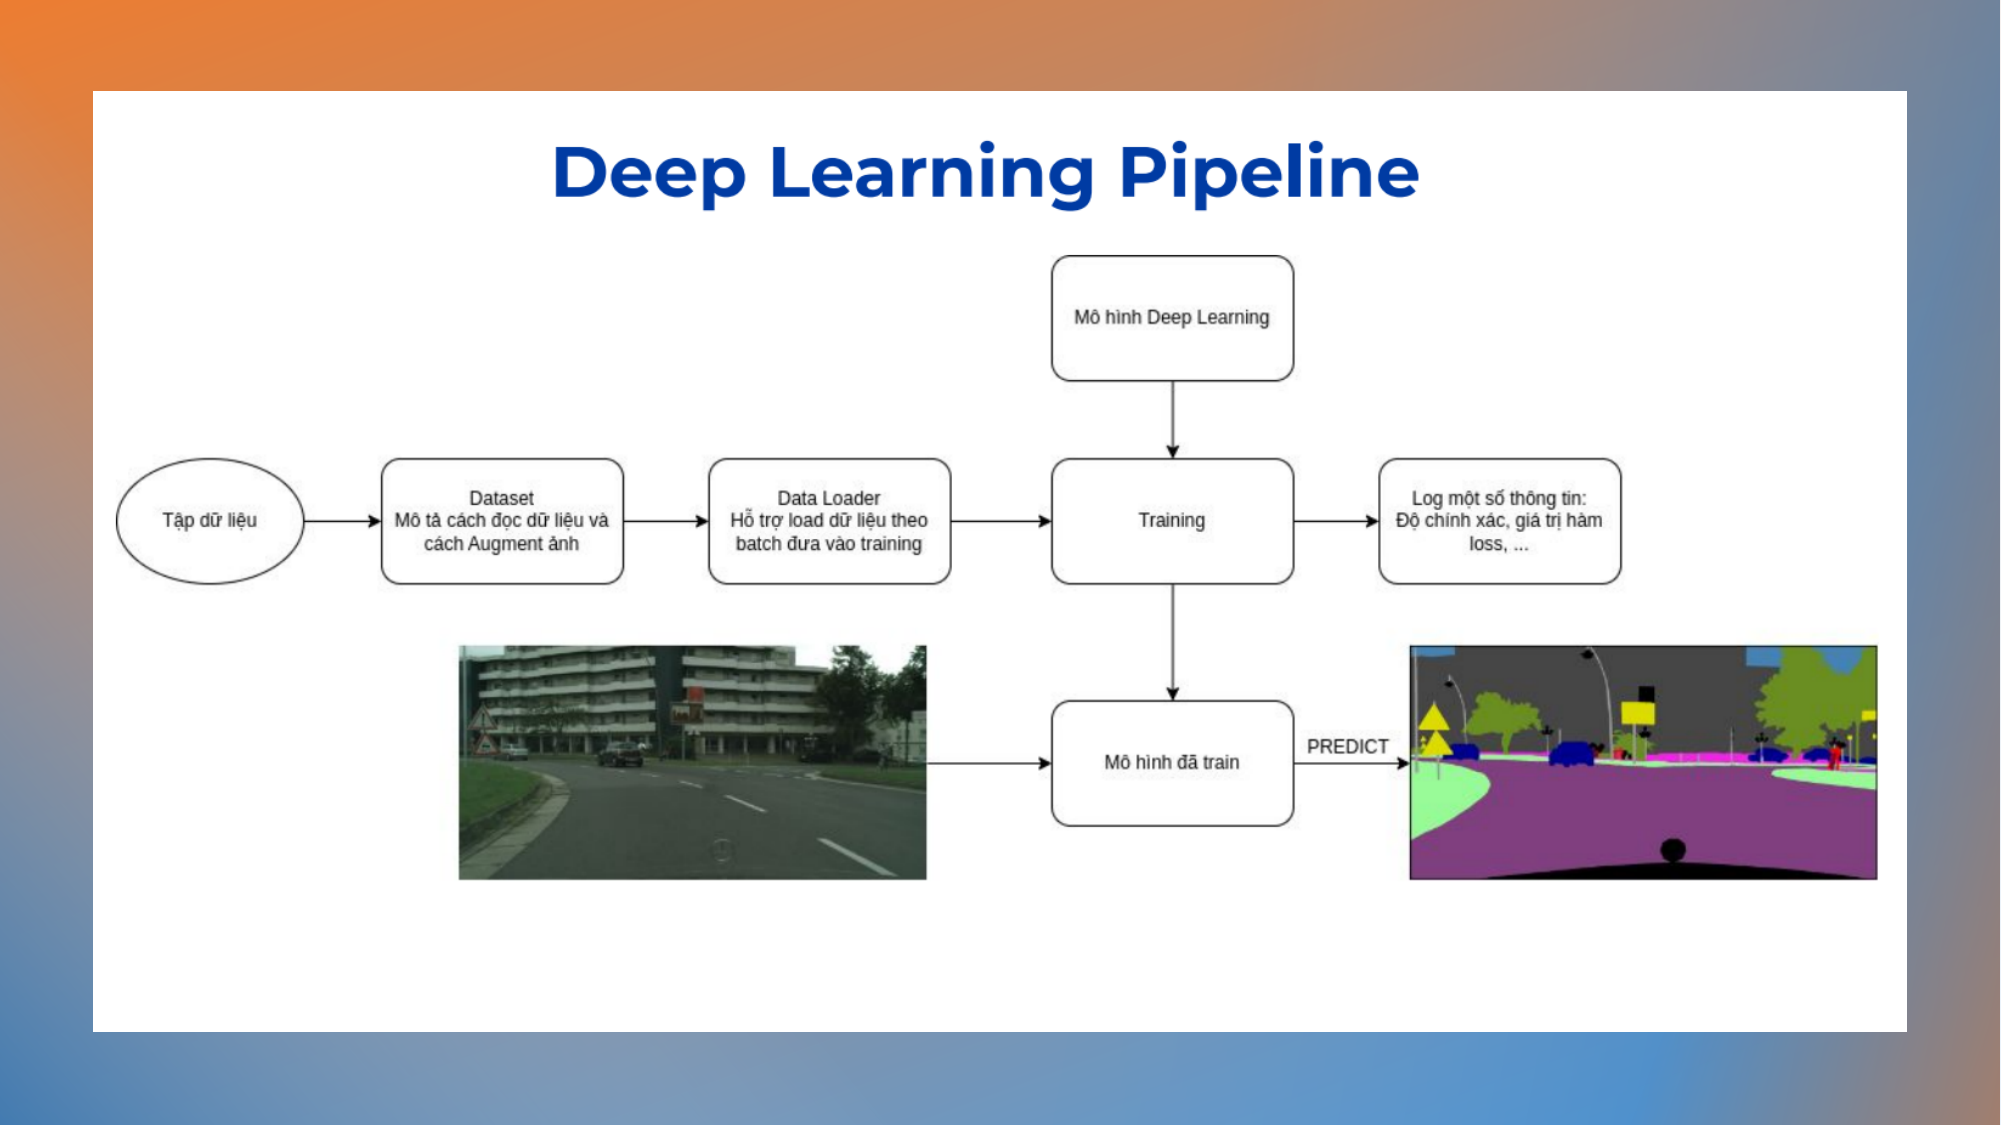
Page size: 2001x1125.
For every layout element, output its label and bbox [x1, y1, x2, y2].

text_box [0, 0, 2000, 1125]
list [92, 91, 1907, 1032]
